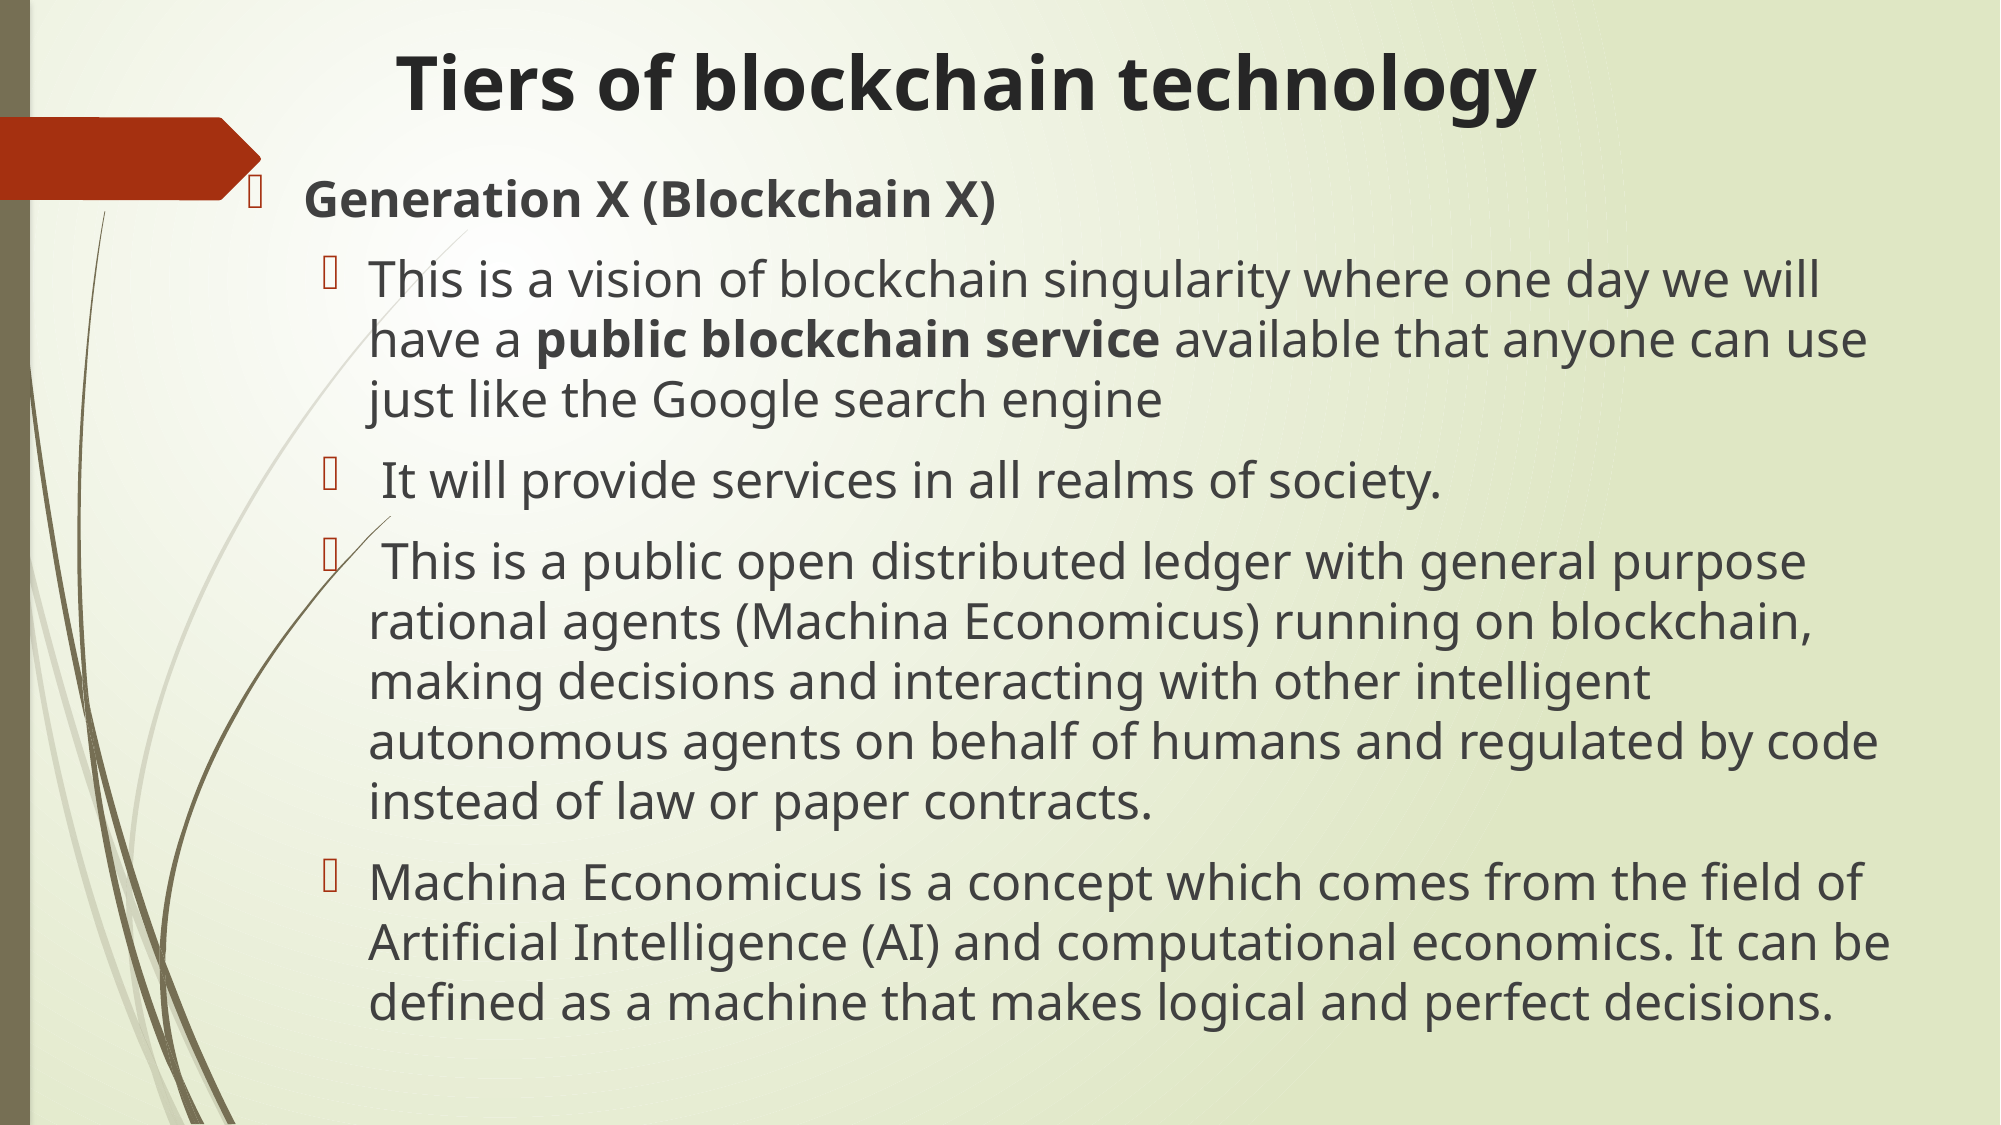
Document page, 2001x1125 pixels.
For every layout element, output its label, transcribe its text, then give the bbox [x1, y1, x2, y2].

list Generation X (Blockchain X) This is a vision of blockchain singularity where one day we will have a public blockchain service available that anyone can use just like the Google search engine It will provide services in all realms of society. This is a public open distributed ledger with general purpose rational agents (Machina Economicus) running on blockchain, making decisions and interacting with other intelligent autonomous agents on behalf of humans and regulated by code instead of law or paper contracts. Machina Economicus is a concept which comes from the field of Artificial Intelligence (AI) and computational economics. It can be defined as a machine that makes logical and perfect decisions. [231, 159, 1934, 1098]
title Tiers of blockchain technology [380, 27, 1843, 133]
